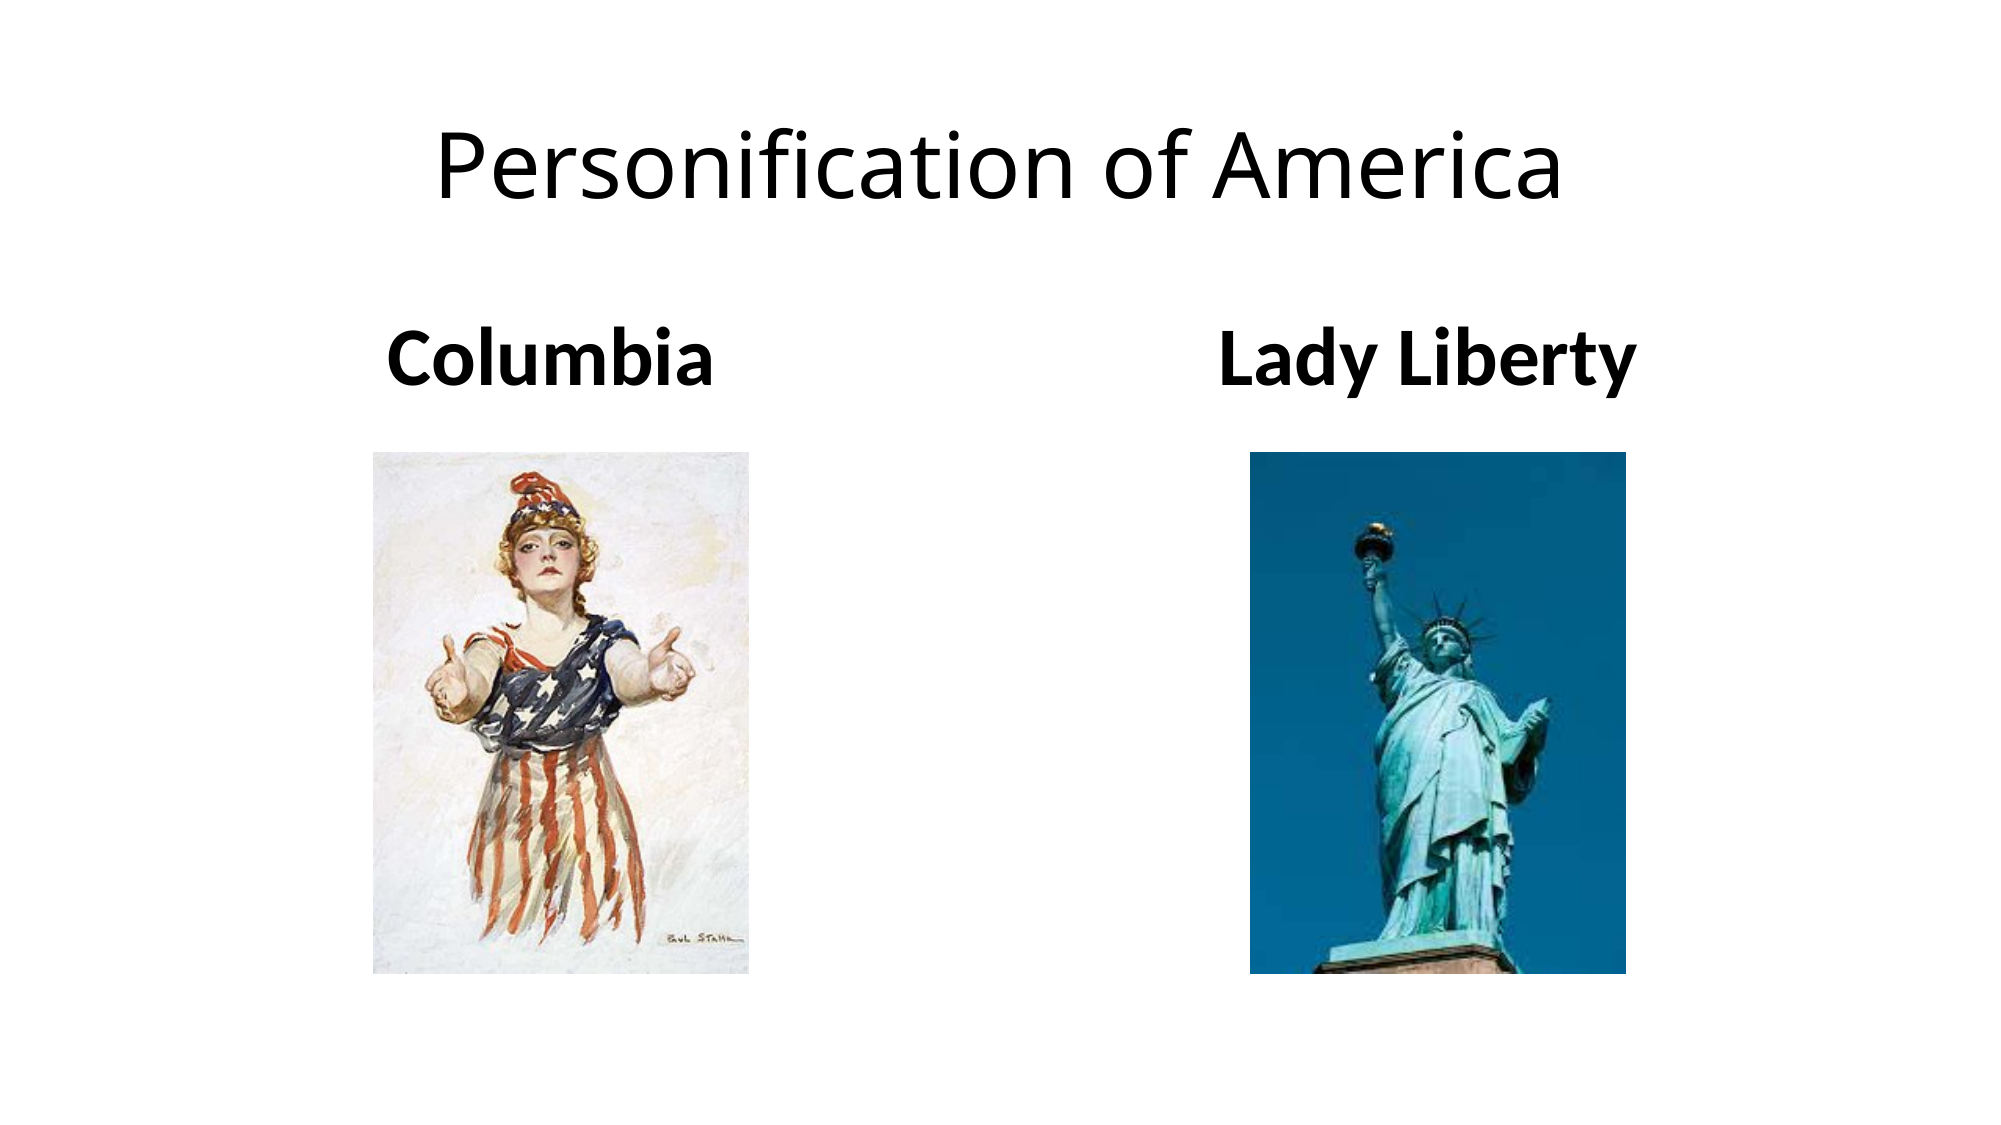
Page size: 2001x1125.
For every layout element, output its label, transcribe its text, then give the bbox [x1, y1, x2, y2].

list Columbia [137, 275, 984, 411]
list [373, 452, 749, 974]
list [1250, 452, 1626, 974]
list Lady Liberty [1012, 275, 1863, 411]
title Personification of America [137, 59, 1863, 278]
